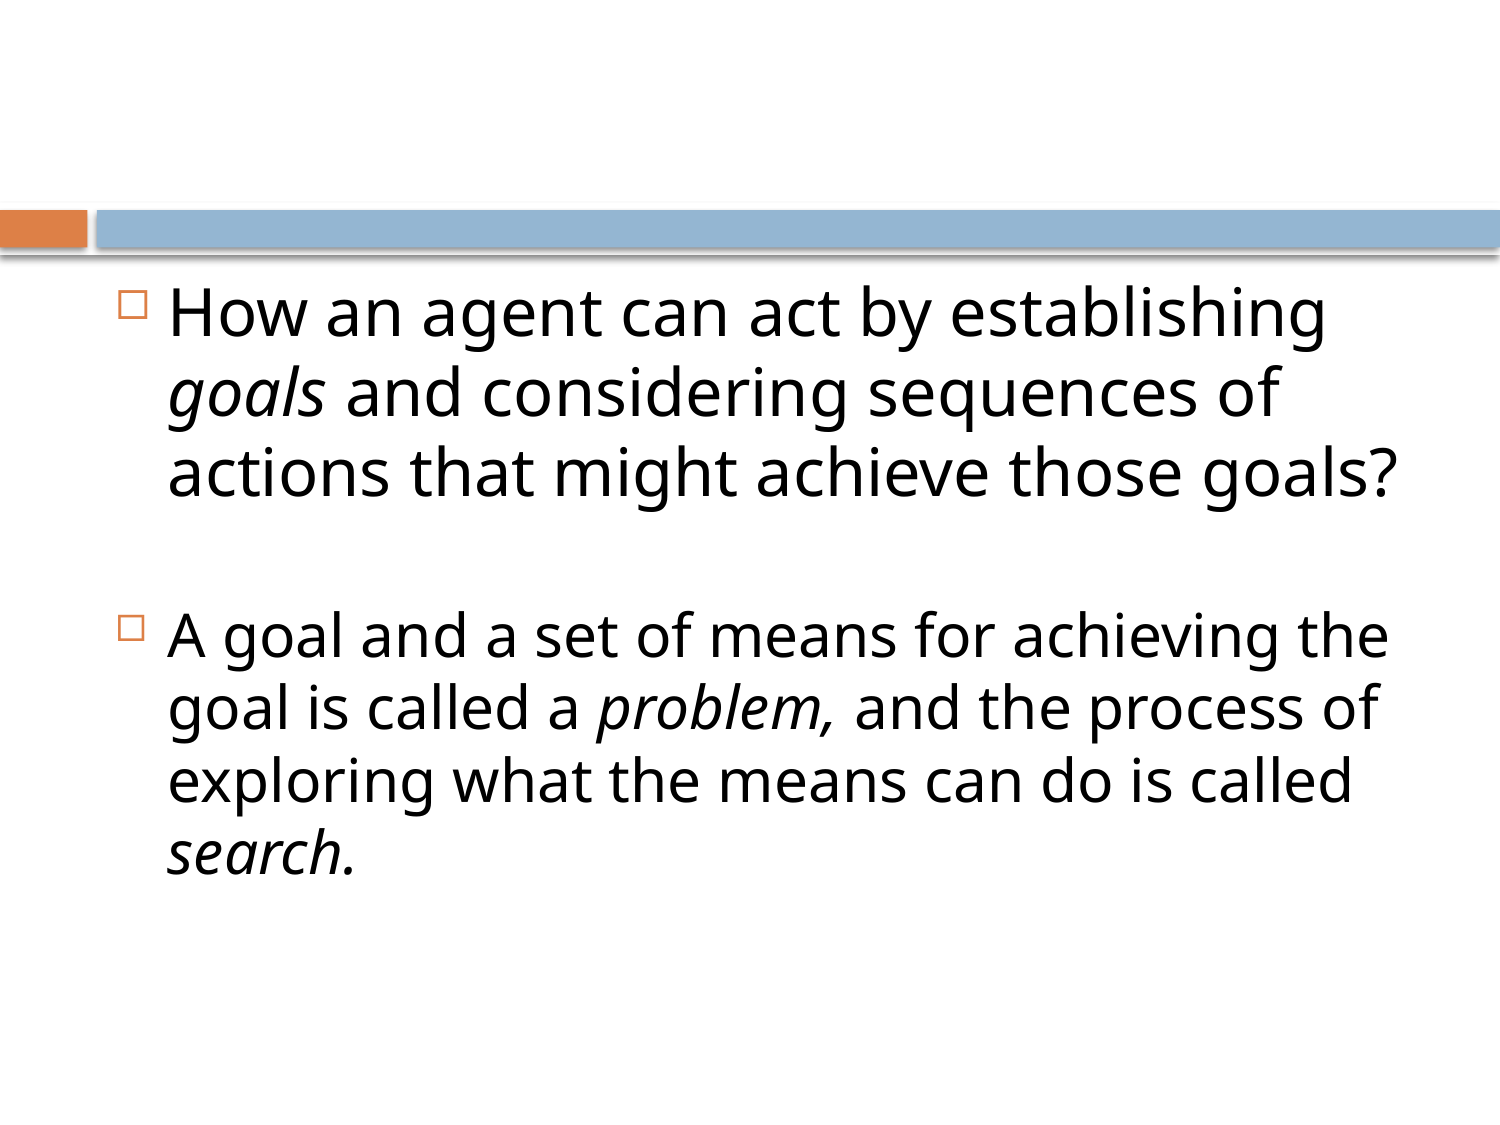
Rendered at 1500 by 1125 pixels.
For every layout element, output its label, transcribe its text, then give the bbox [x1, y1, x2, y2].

list How an agent can act by establishing goals and considering sequences of actions that might achieve those goals? A goal and a set of means for achieving the goal is called a problem, and the process of exploring what the means can do is called search. [100, 262, 1438, 1000]
